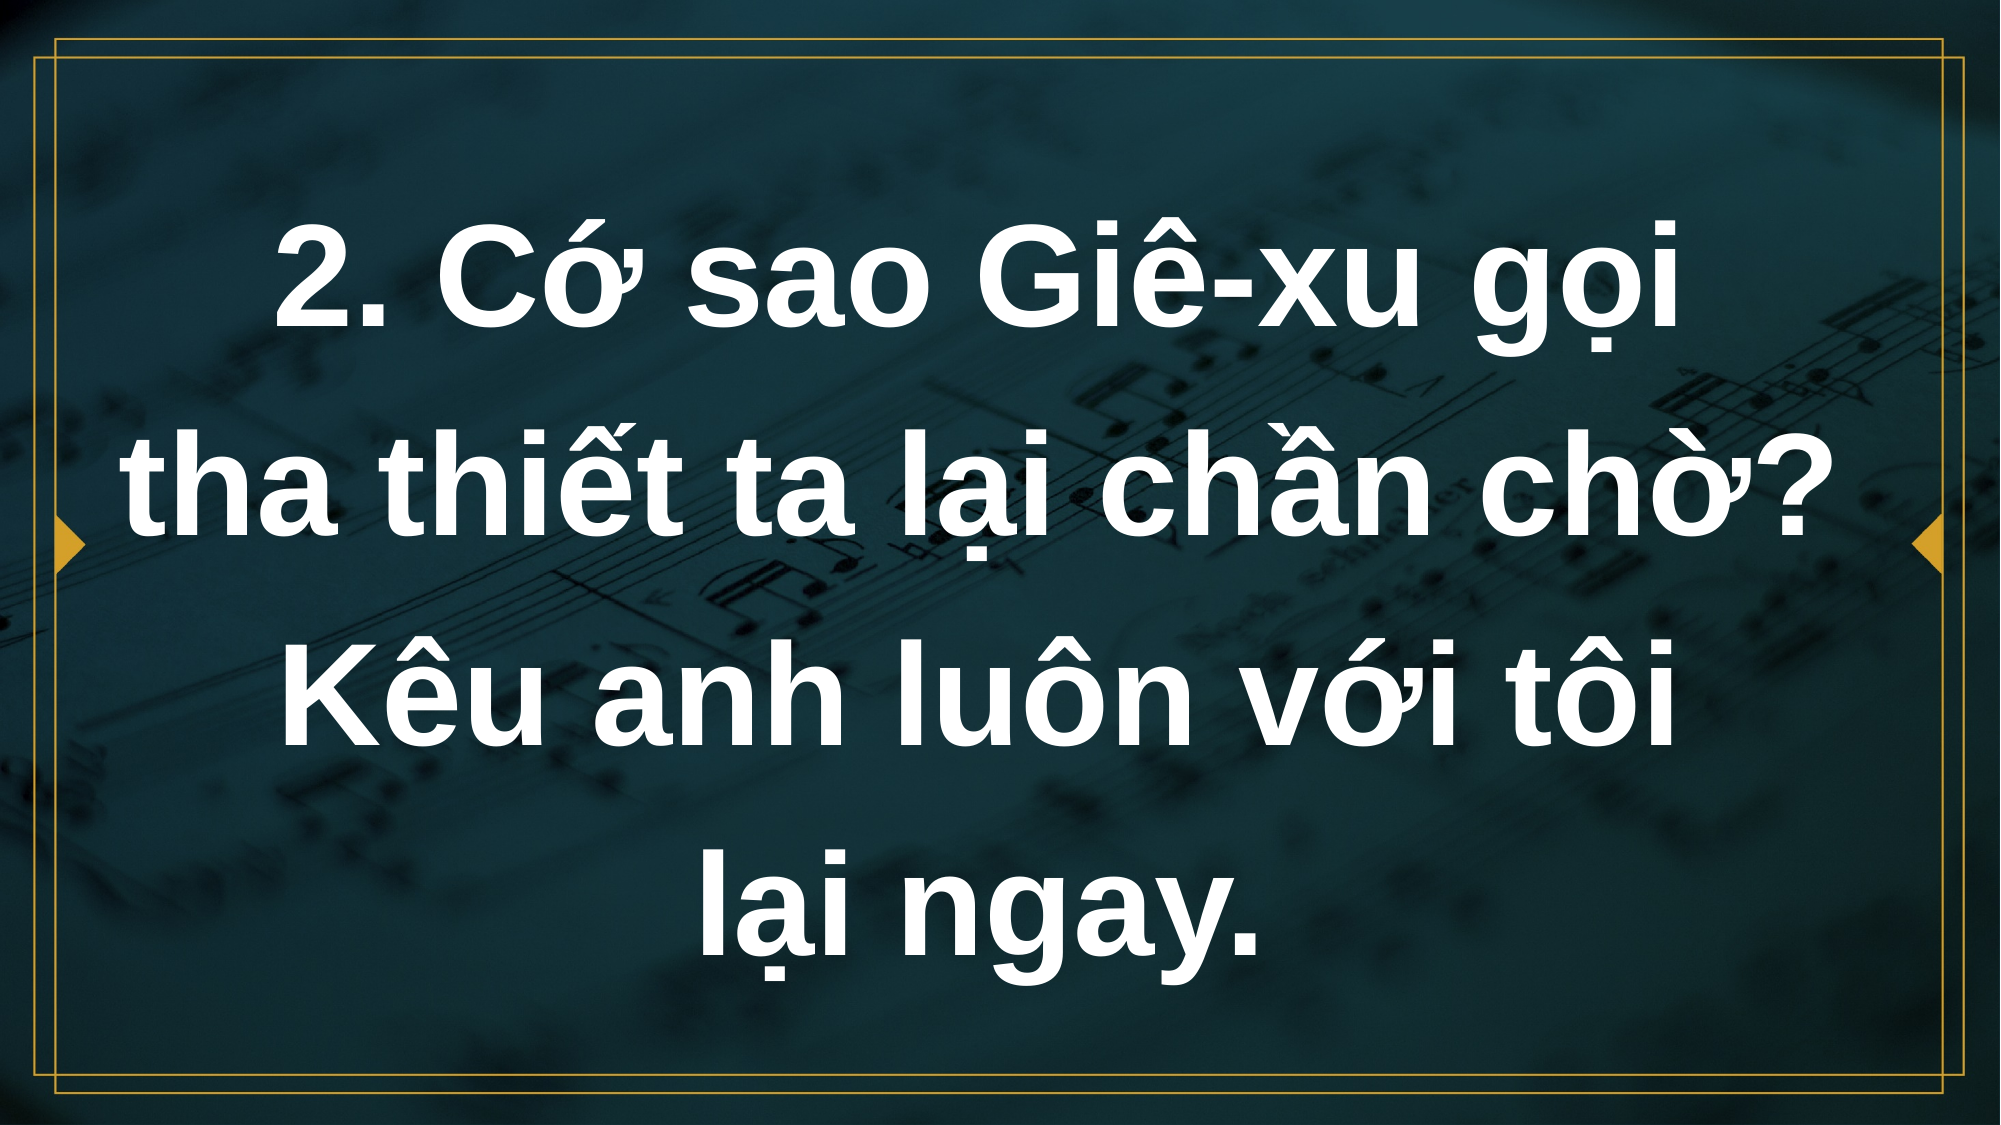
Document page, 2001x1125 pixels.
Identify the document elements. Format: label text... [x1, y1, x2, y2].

picture [0, 0, 2000, 1125]
title 2. Cớ sao Giê-xu gọi tha thiết ta lại chần chờ? Kêu anh luôn với tôi lại ngay. [55, 53, 1945, 1077]
